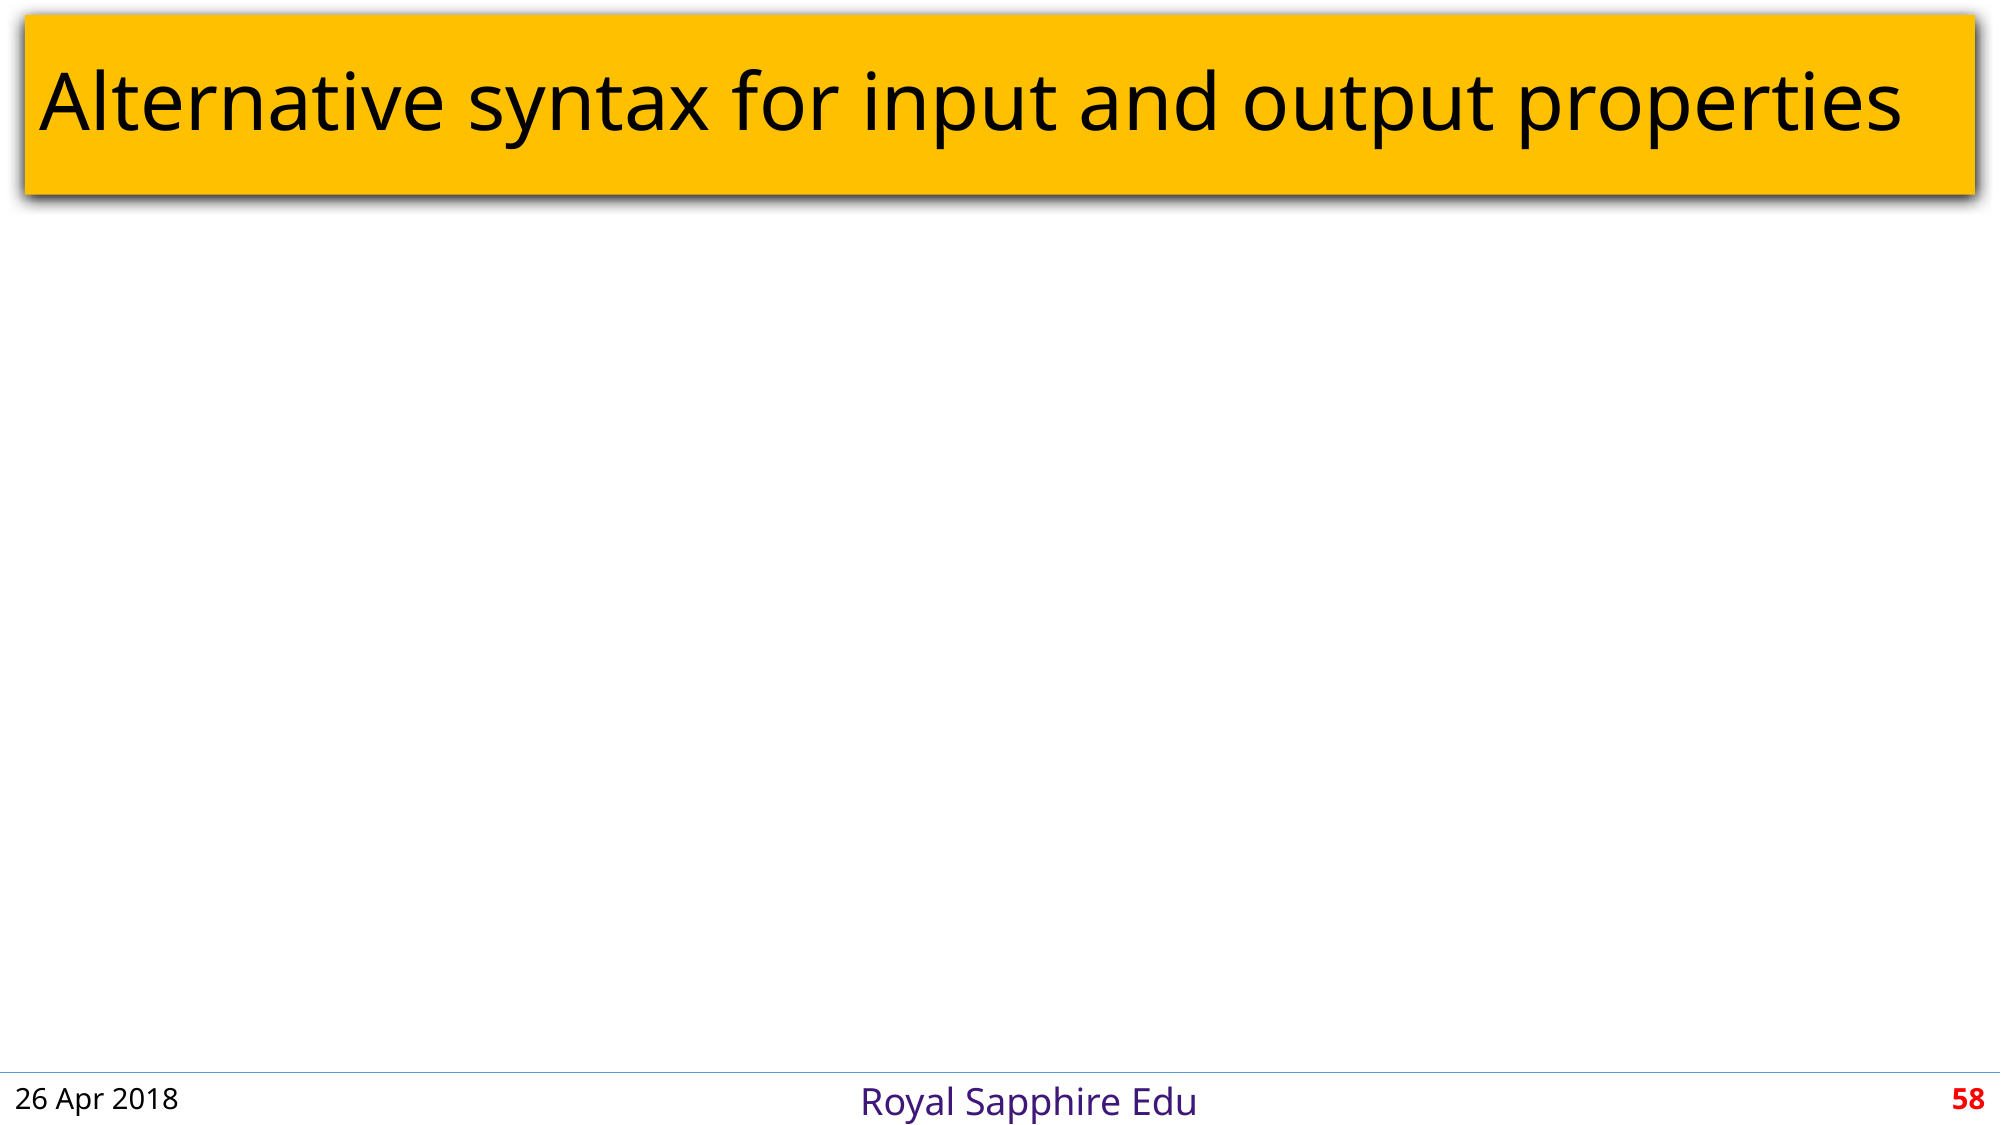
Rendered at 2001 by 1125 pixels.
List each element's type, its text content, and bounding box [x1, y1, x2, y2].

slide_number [0, 1072, 450, 1115]
slide_number 58 [1550, 1072, 2000, 1115]
title Alternative syntax for input and output properties [24, 14, 1975, 195]
